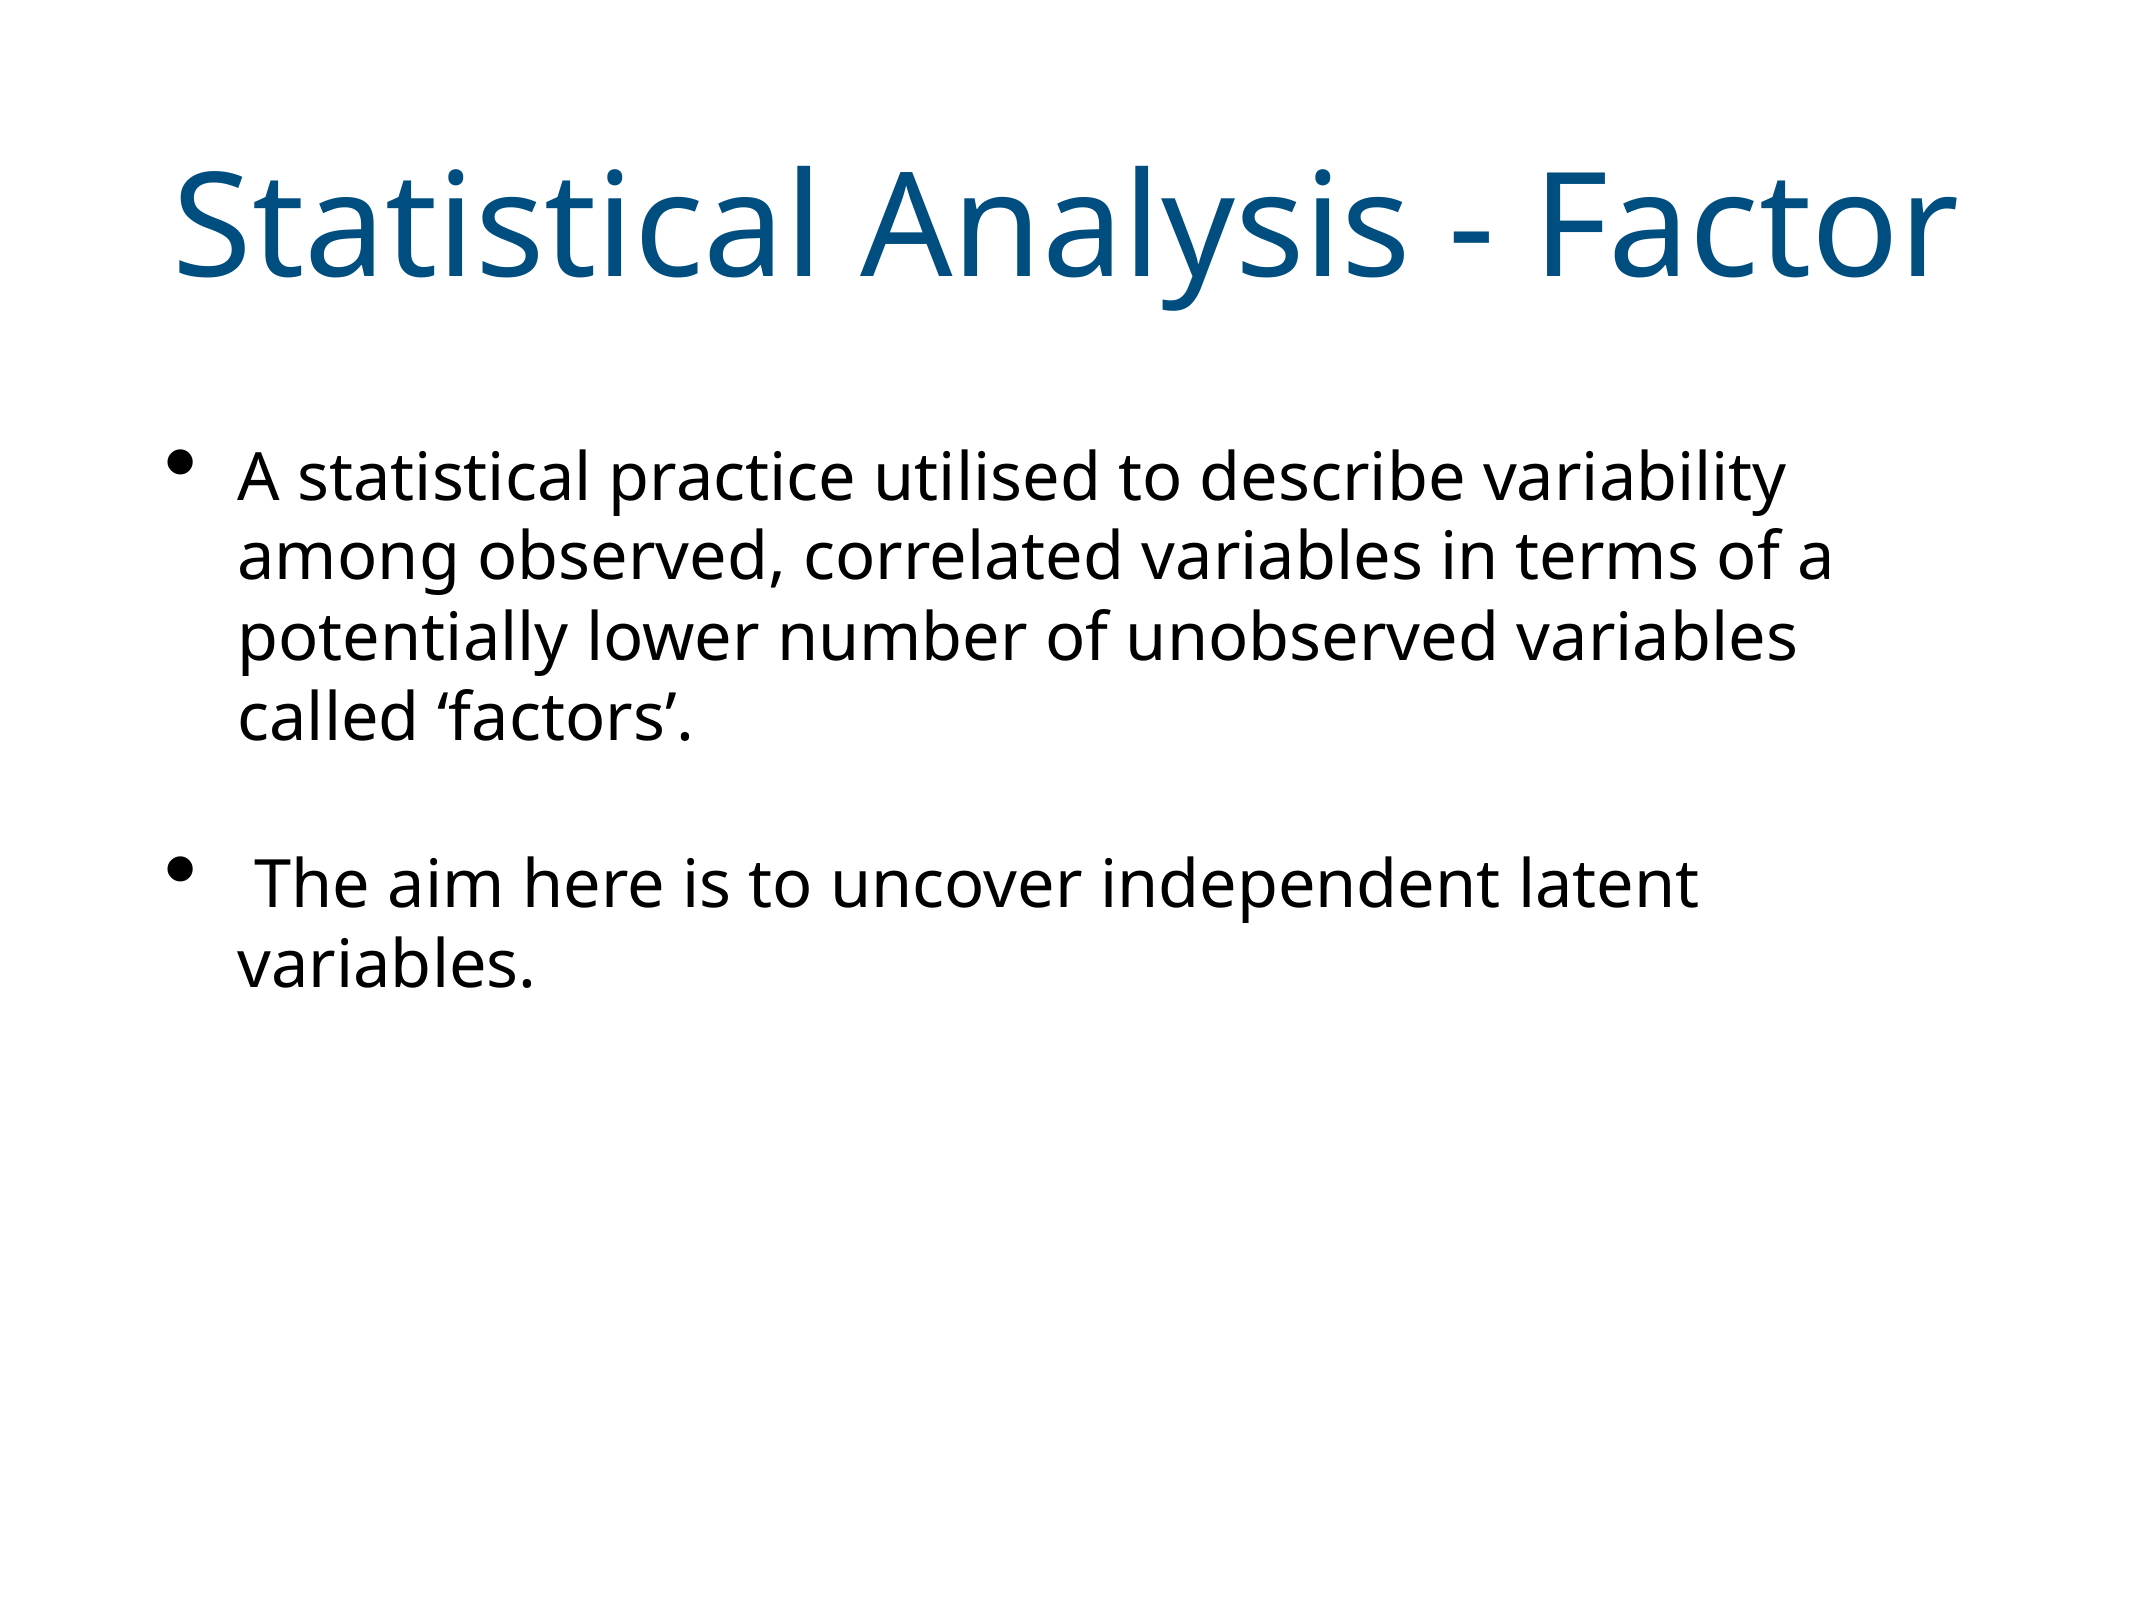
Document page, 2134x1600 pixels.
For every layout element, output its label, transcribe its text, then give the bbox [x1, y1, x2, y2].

title Statistical Analysis - Factor [155, 41, 1978, 397]
list A statistical practice utilised to describe variability among observed, correlated variables in terms of a potentially lower number of unobserved variables called ‘factors’. The aim here is to uncover independent latent variables. [155, 424, 1978, 1457]
